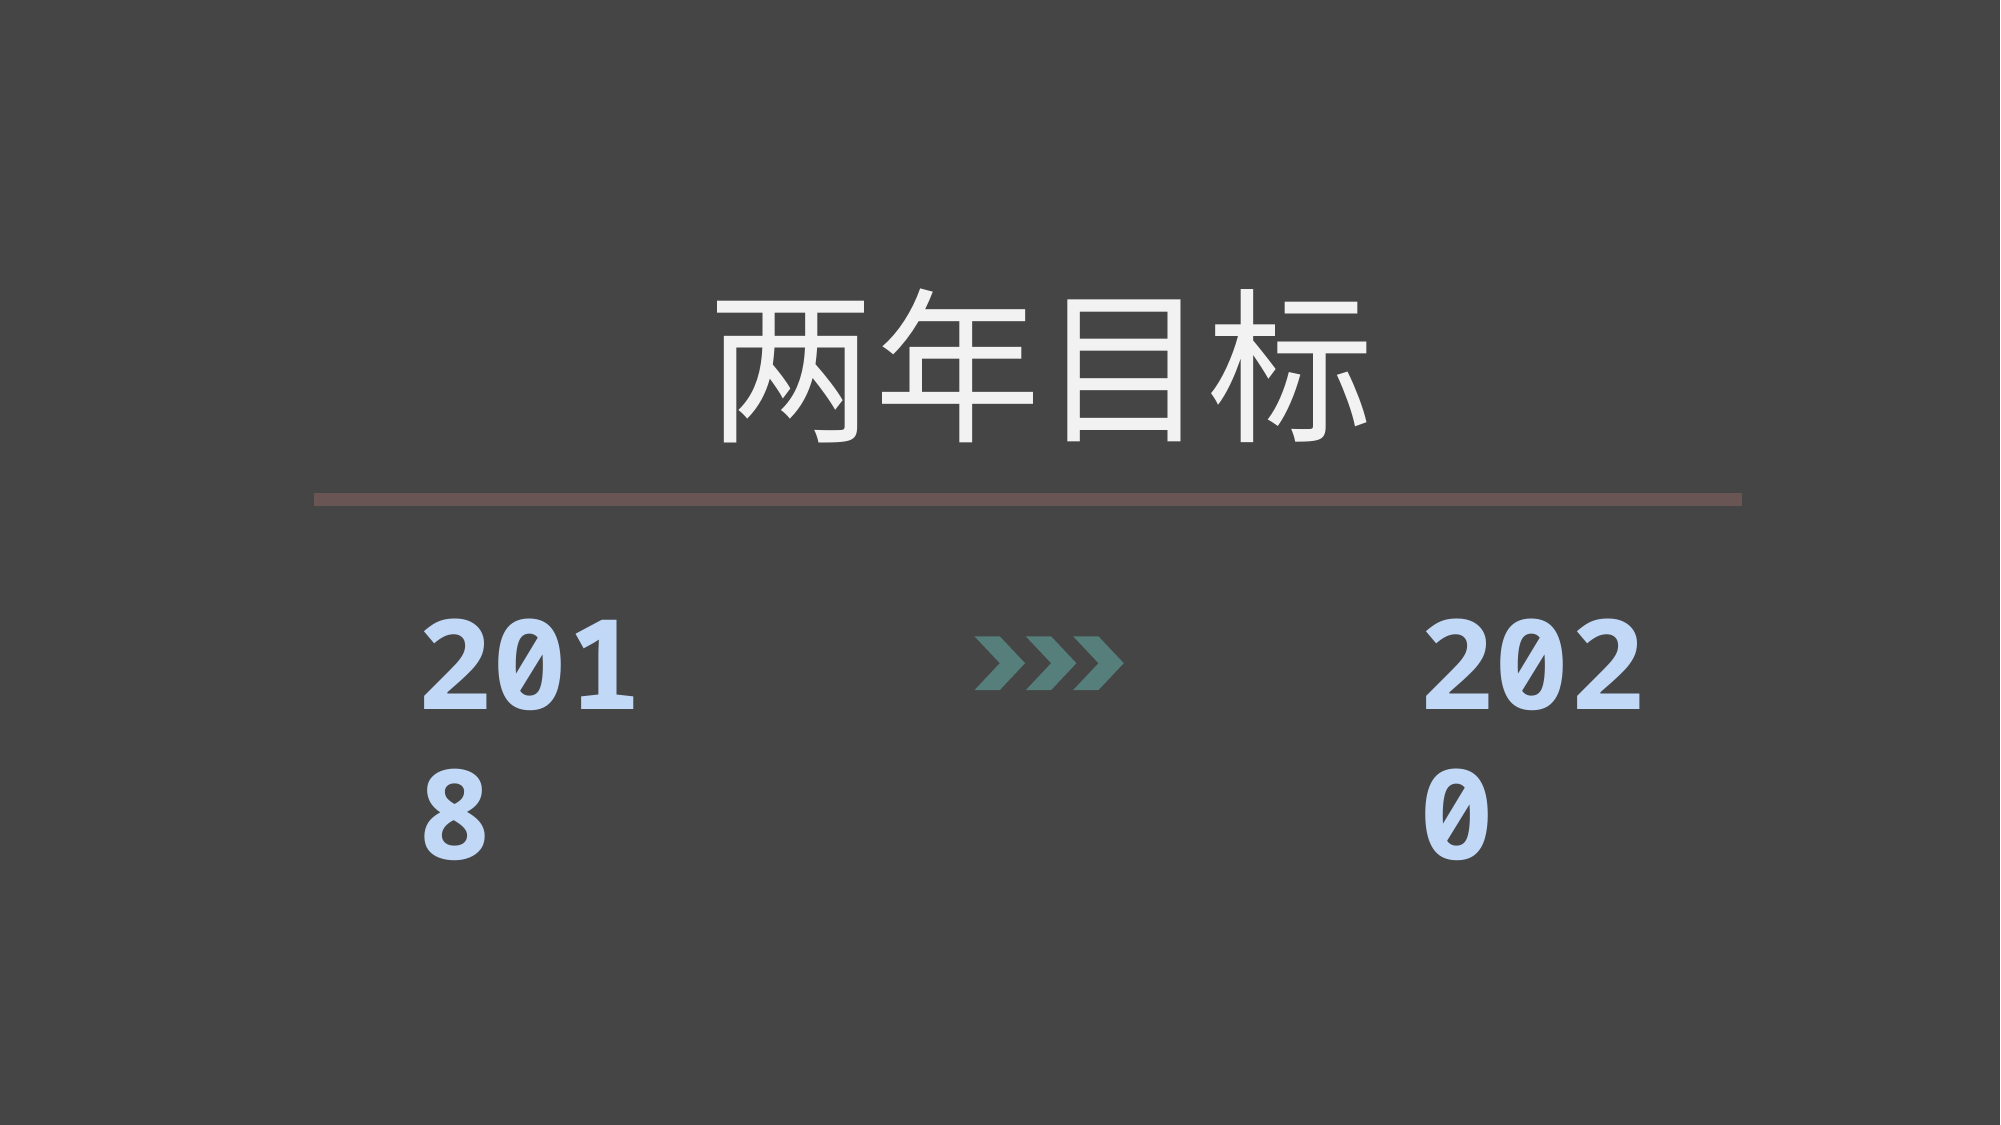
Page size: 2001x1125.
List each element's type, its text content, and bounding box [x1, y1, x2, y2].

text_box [974, 636, 1124, 691]
text_box [313, 492, 1743, 507]
text_box 两年目标 [693, 255, 1406, 471]
text_box 2018 [402, 577, 694, 892]
text_box 2020 [1405, 577, 1696, 892]
